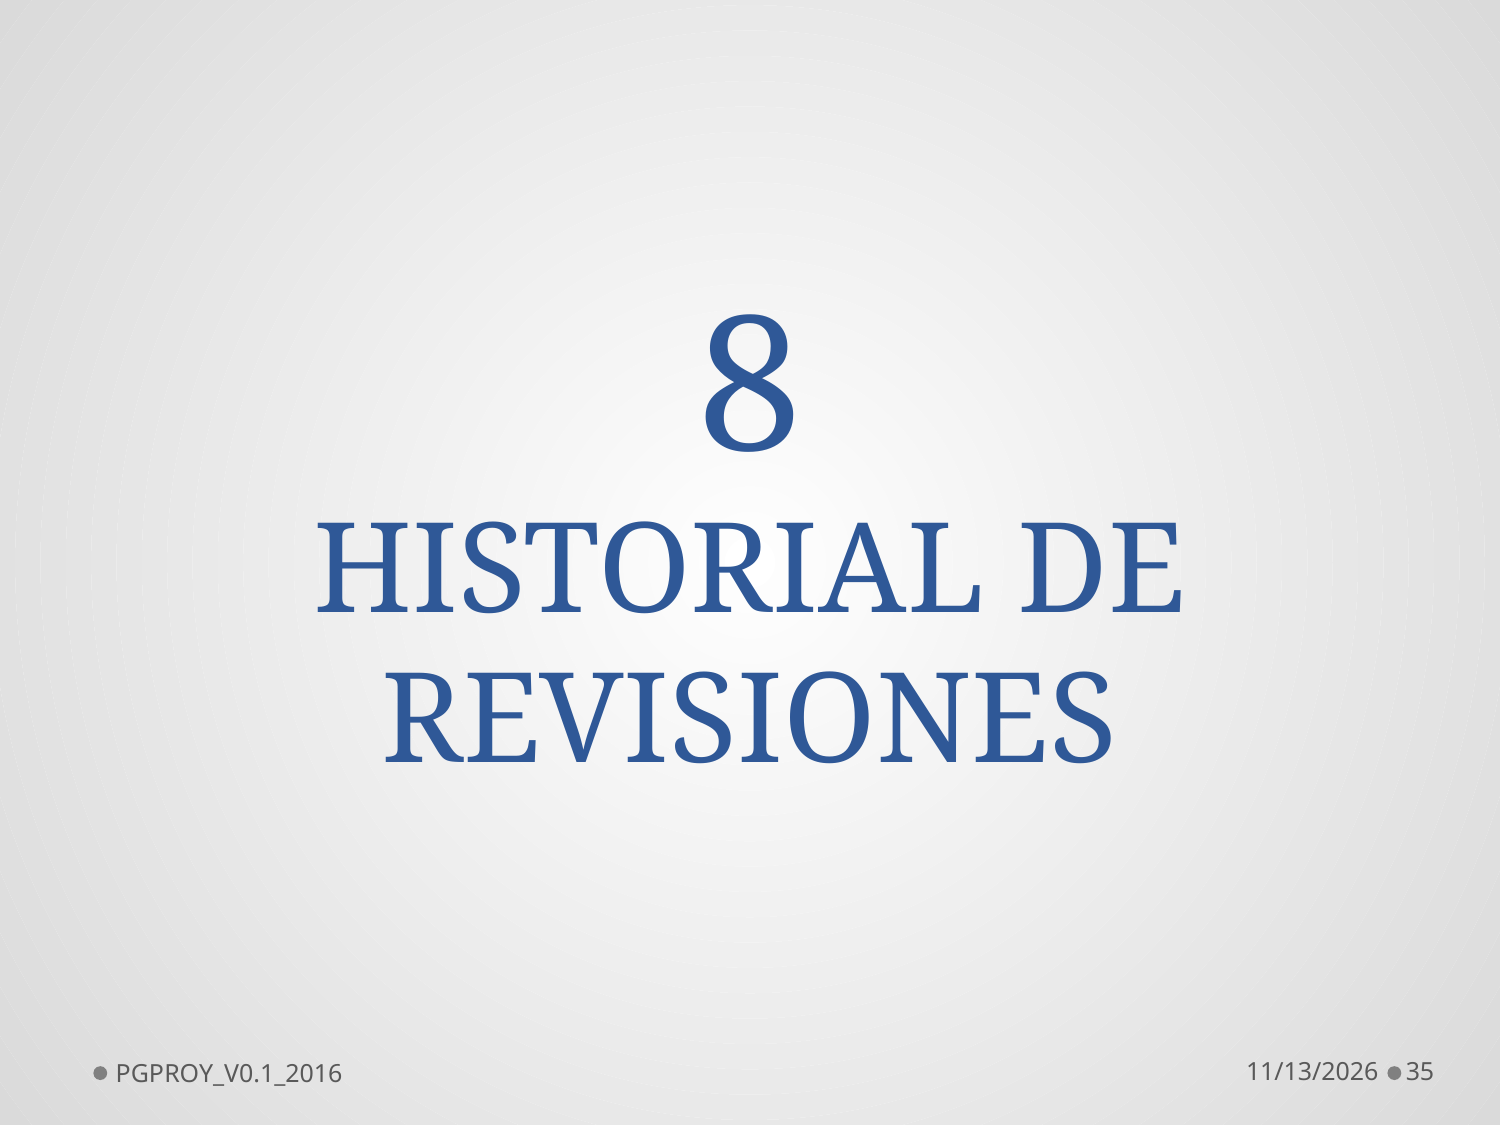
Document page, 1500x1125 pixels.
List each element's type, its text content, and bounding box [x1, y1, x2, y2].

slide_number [1043, 1042, 1386, 1103]
footer PGPROY_V0.1_2016 [108, 1042, 703, 1103]
slide_number 35 [1401, 1042, 1494, 1103]
subtitle 8 HISTORIAL DE REVISIONES [0, 255, 1500, 823]
